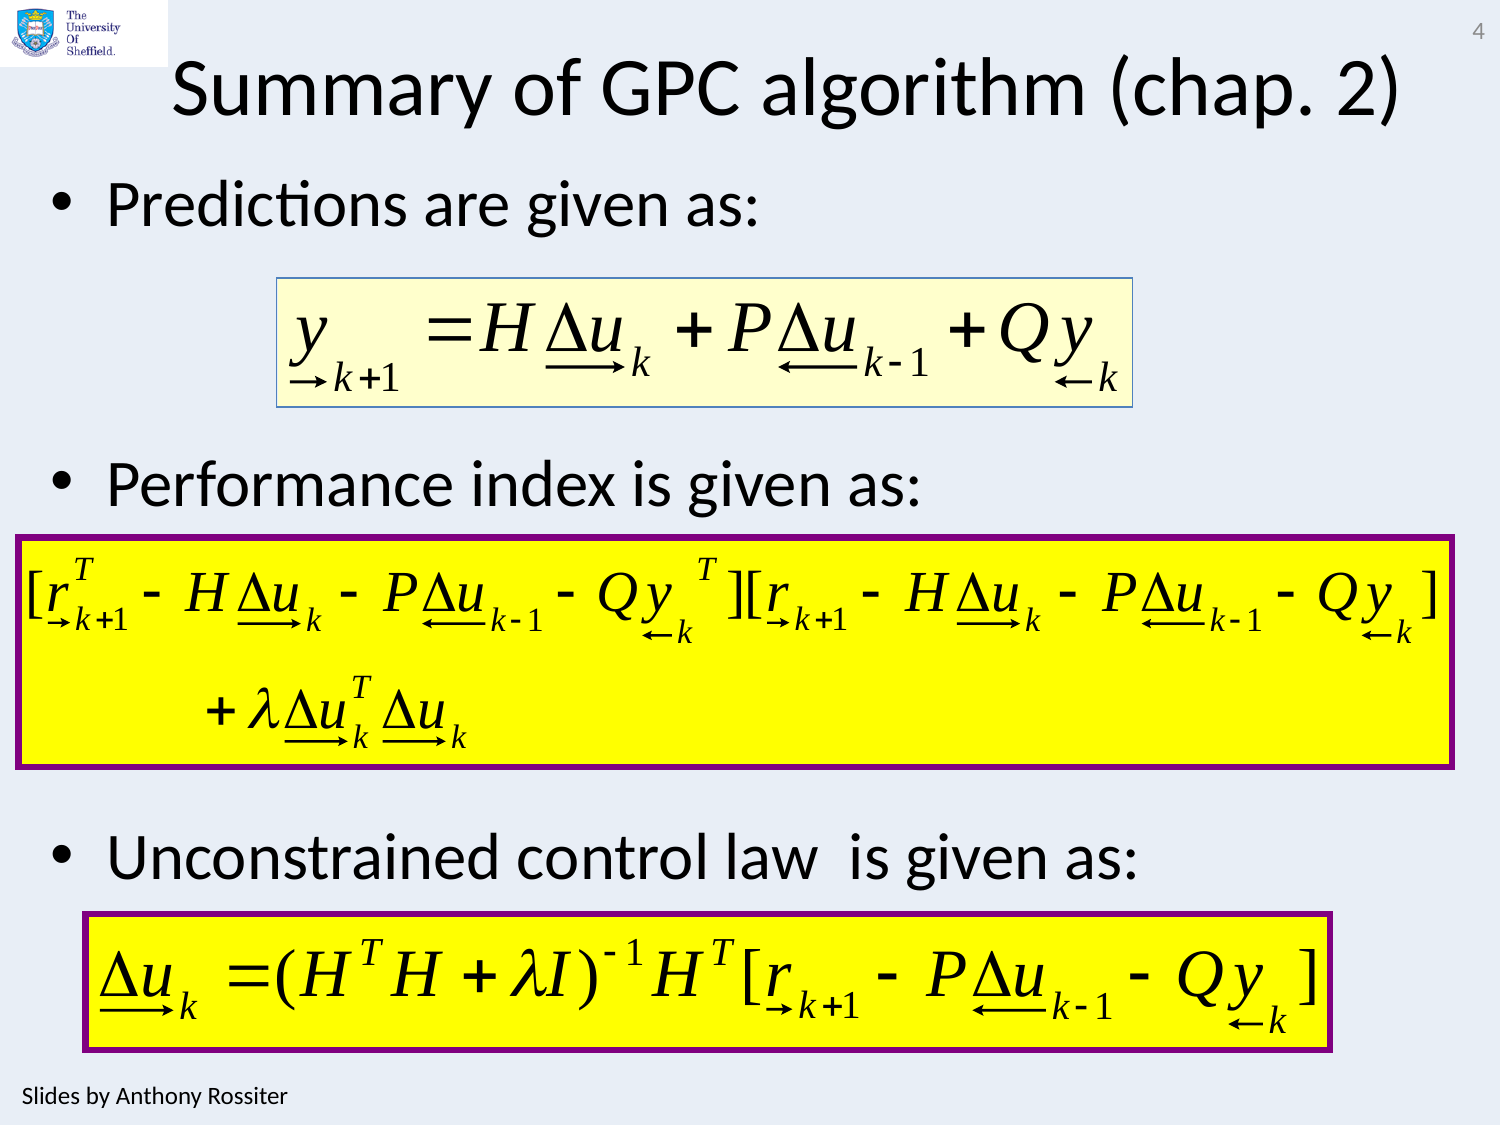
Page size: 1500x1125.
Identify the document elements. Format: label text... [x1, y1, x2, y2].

footer Slides by Anthony Rossiter [0, 1065, 317, 1125]
slide_number 4 [1335, 0, 1500, 60]
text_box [21, 540, 1450, 765]
title Summary of GPC algorithm (chap. 2) [105, 23, 1471, 141]
list Predictions are given as: Performance index is given as: Unconstrained control law is given as: [35, 152, 1465, 1079]
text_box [277, 278, 1133, 407]
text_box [88, 916, 1328, 1047]
picture [0, 0, 168, 67]
